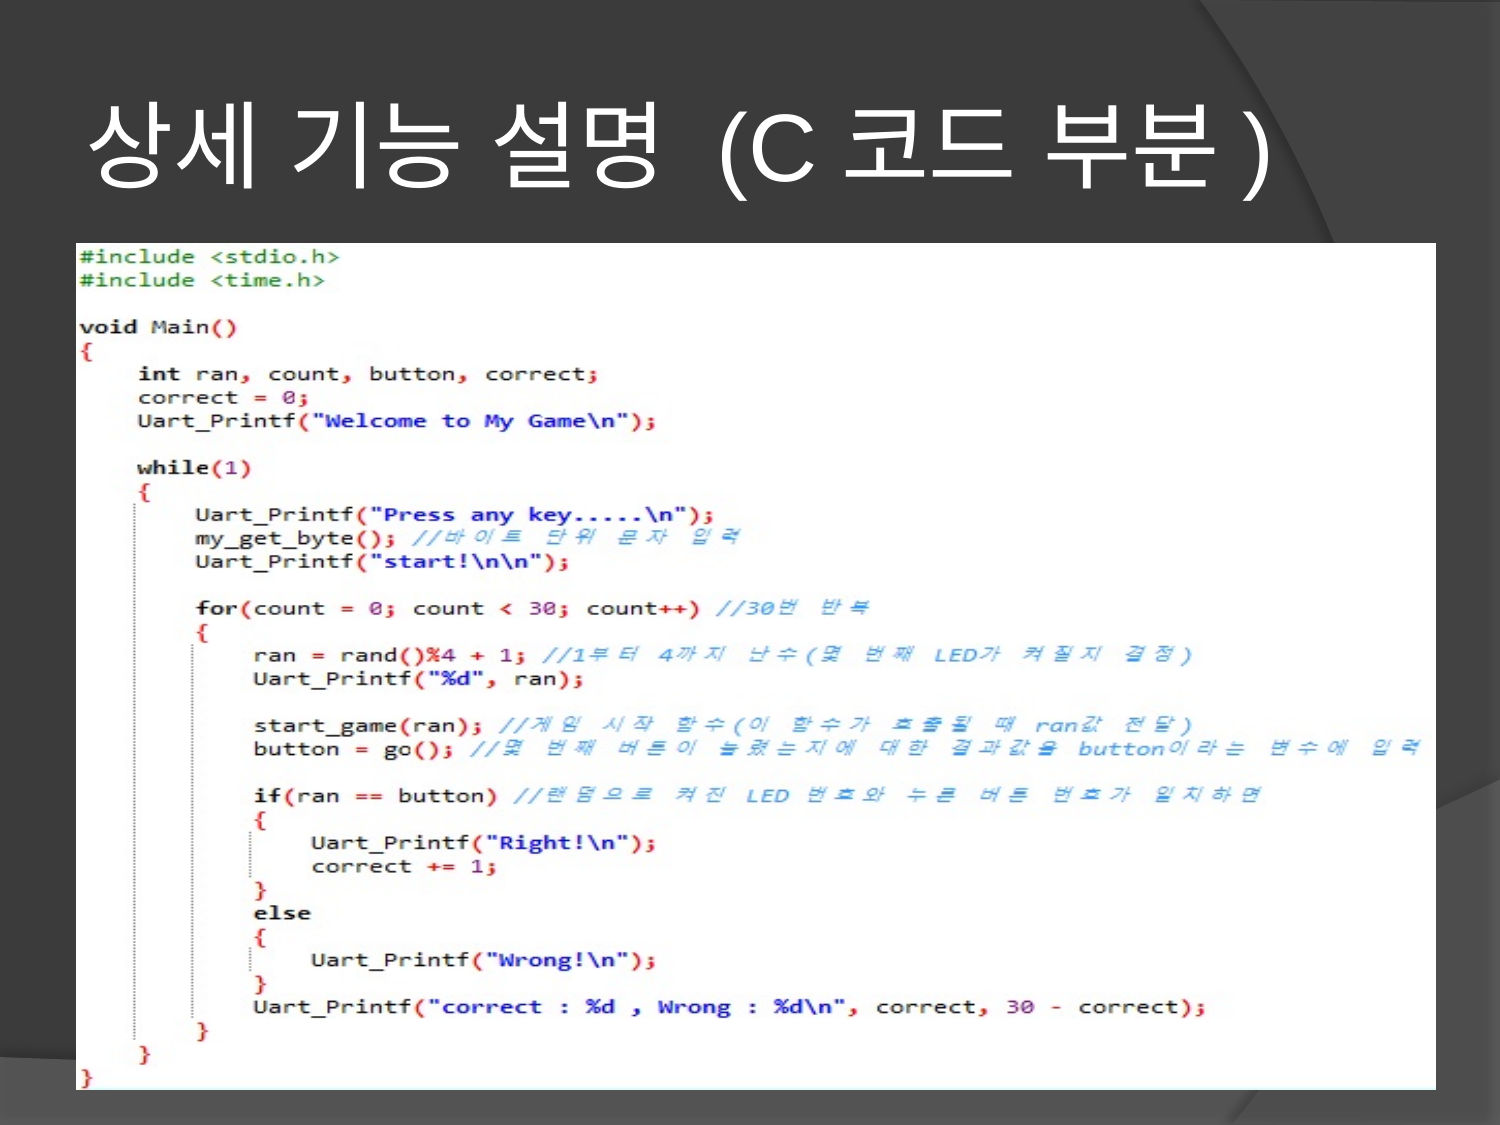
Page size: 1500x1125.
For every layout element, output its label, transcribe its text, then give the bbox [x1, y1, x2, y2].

text_box 상세 기능 설명 (C코드 부분) [70, 78, 1500, 208]
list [76, 243, 1436, 1090]
